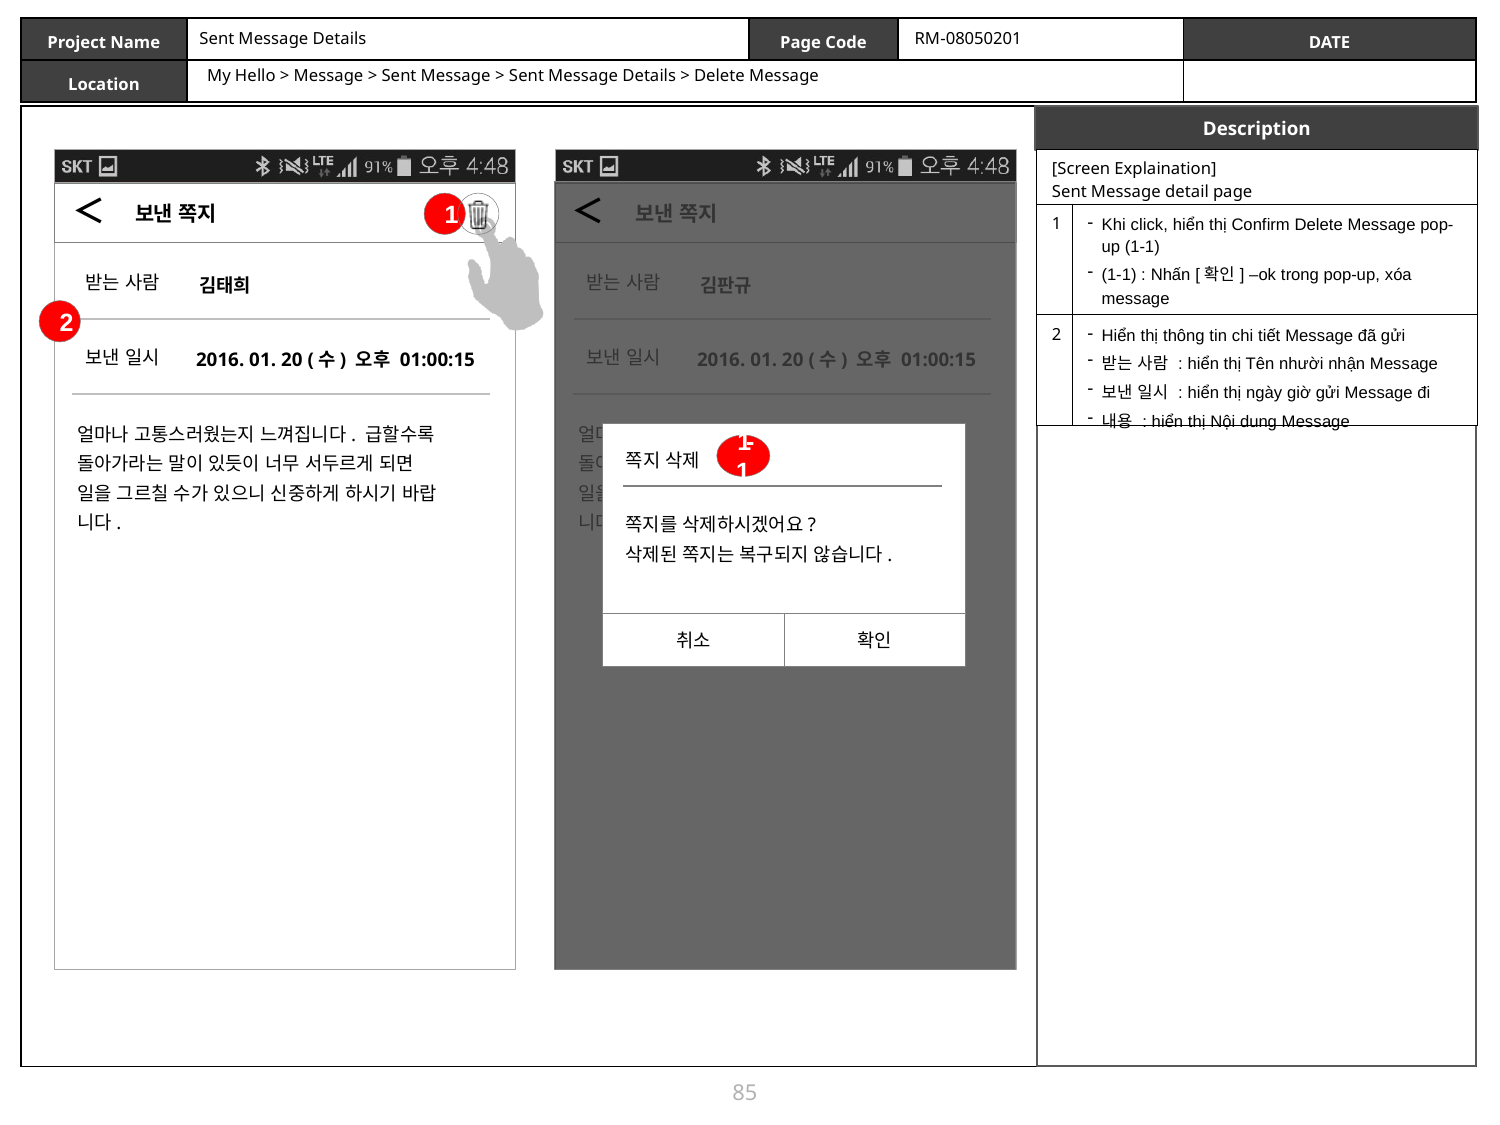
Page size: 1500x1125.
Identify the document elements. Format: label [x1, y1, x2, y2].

text_box [552, 148, 1018, 972]
text_box [37, 148, 517, 970]
table_cell [1073, 205, 1477, 314]
table_cell [1037, 205, 1072, 314]
picture [436, 196, 574, 343]
text_box [184, 20, 382, 55]
table_cell [1073, 315, 1477, 425]
slide_number [569, 1063, 920, 1124]
table_cell [1037, 315, 1072, 425]
text_box [899, 20, 1037, 55]
text_box [192, 57, 835, 93]
table_header [1037, 150, 1477, 204]
